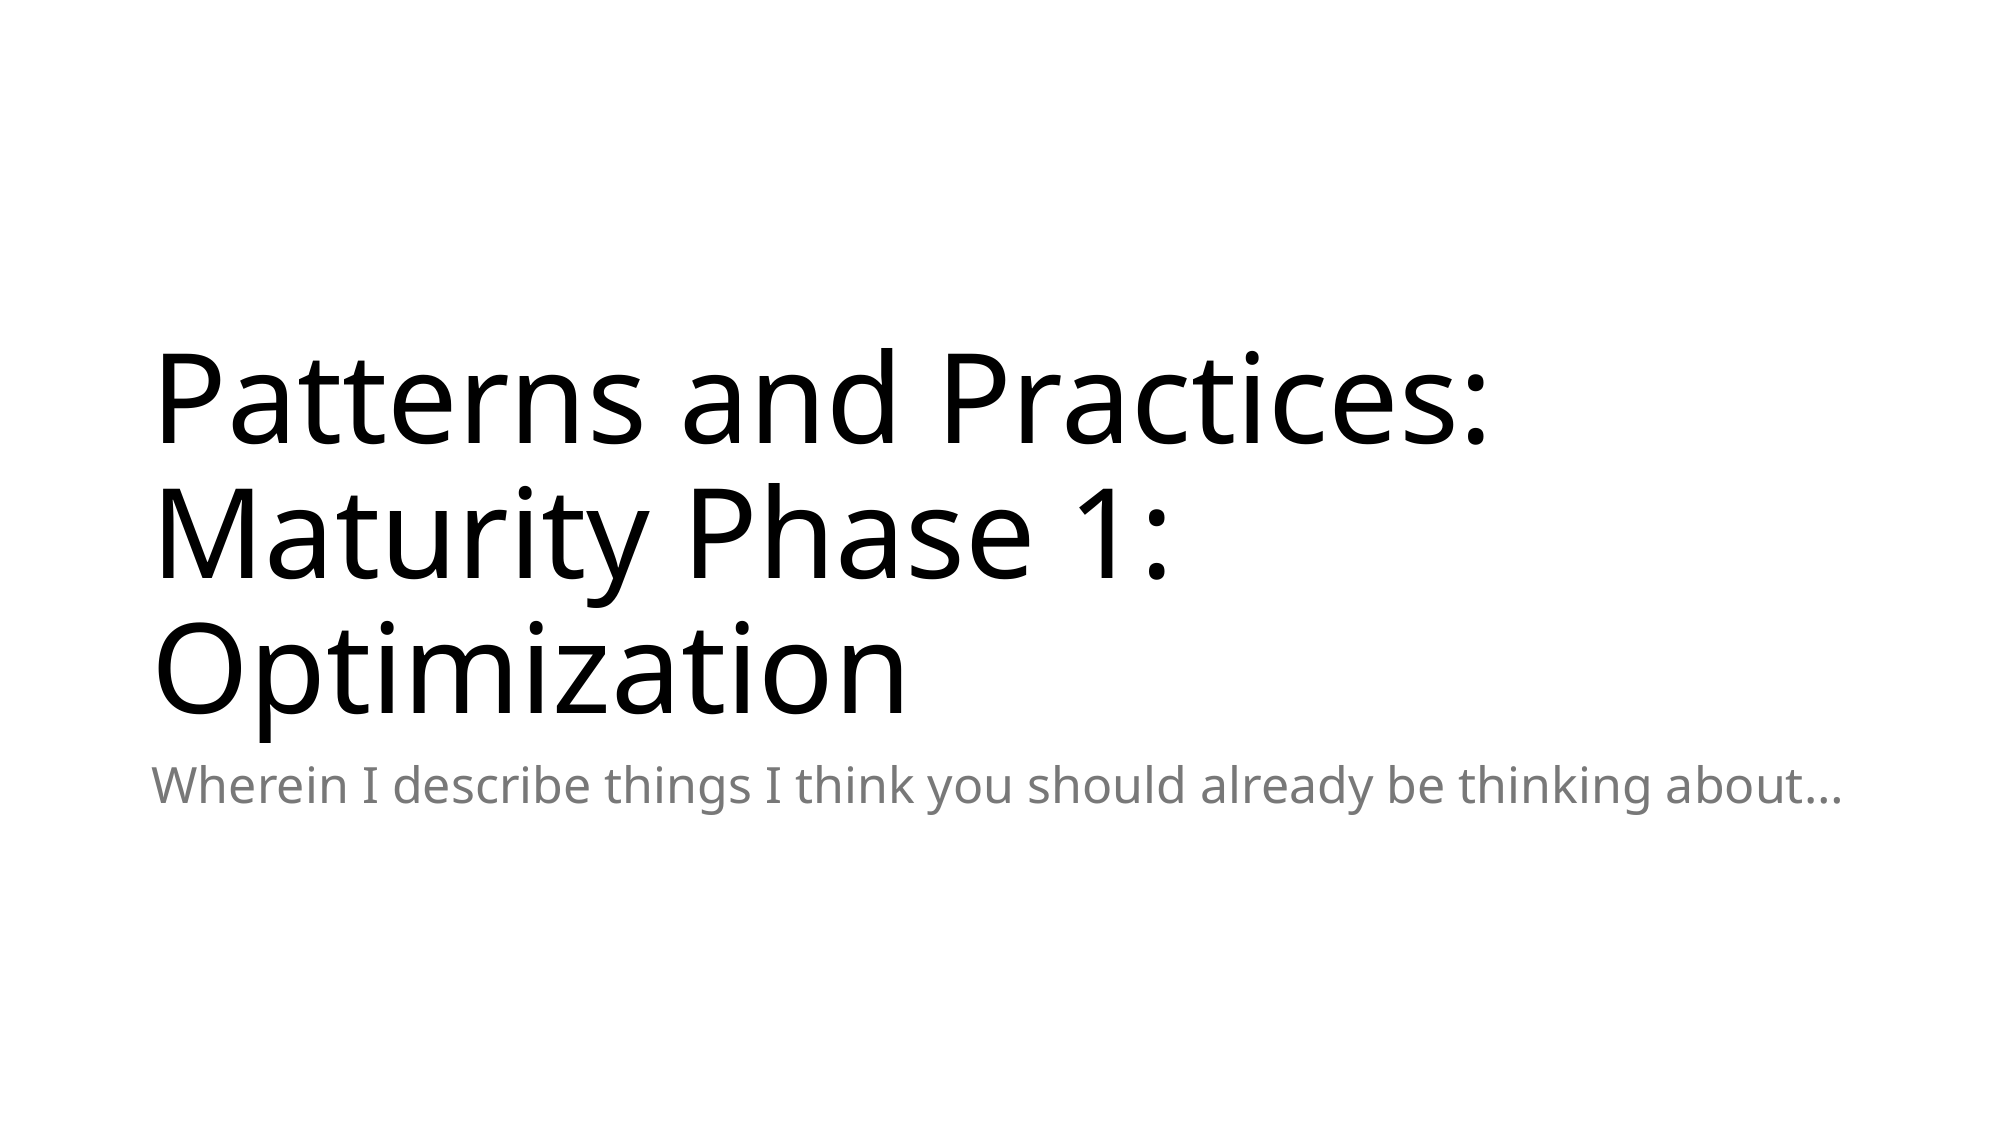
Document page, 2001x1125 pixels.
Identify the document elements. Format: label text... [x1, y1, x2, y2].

title Patterns and Practices: Maturity Phase 1: Optimization [136, 280, 1862, 749]
list Wherein I describe things I think you should already be thinking about… [136, 752, 1862, 999]
